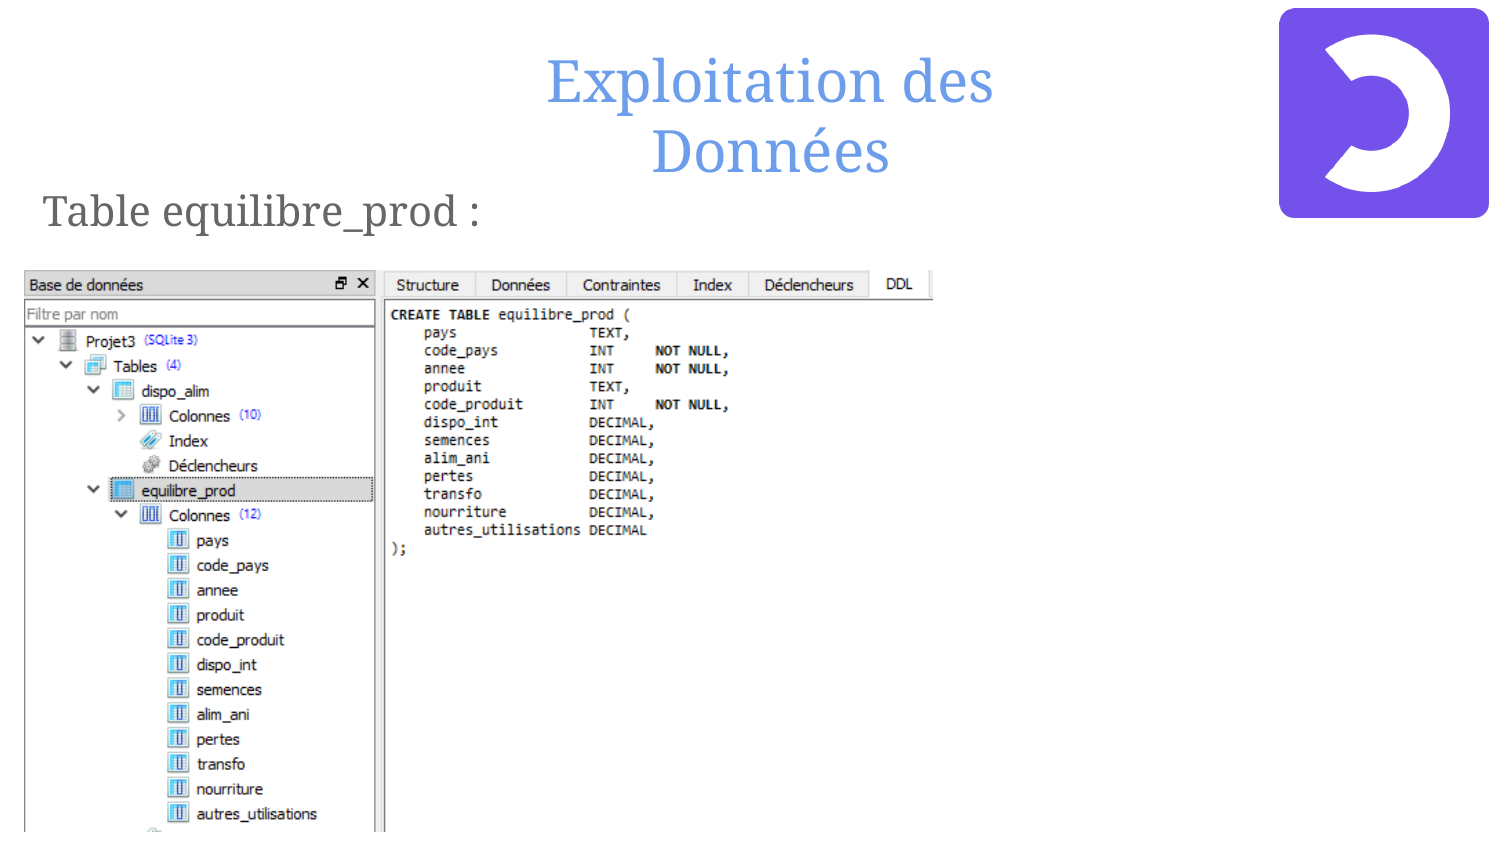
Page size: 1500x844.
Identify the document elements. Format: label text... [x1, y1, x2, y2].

text_box Table equilibre_prod : [27, 170, 607, 234]
picture [1279, 8, 1489, 219]
title Exploitation des Données [406, 29, 1136, 124]
picture [24, 270, 933, 832]
